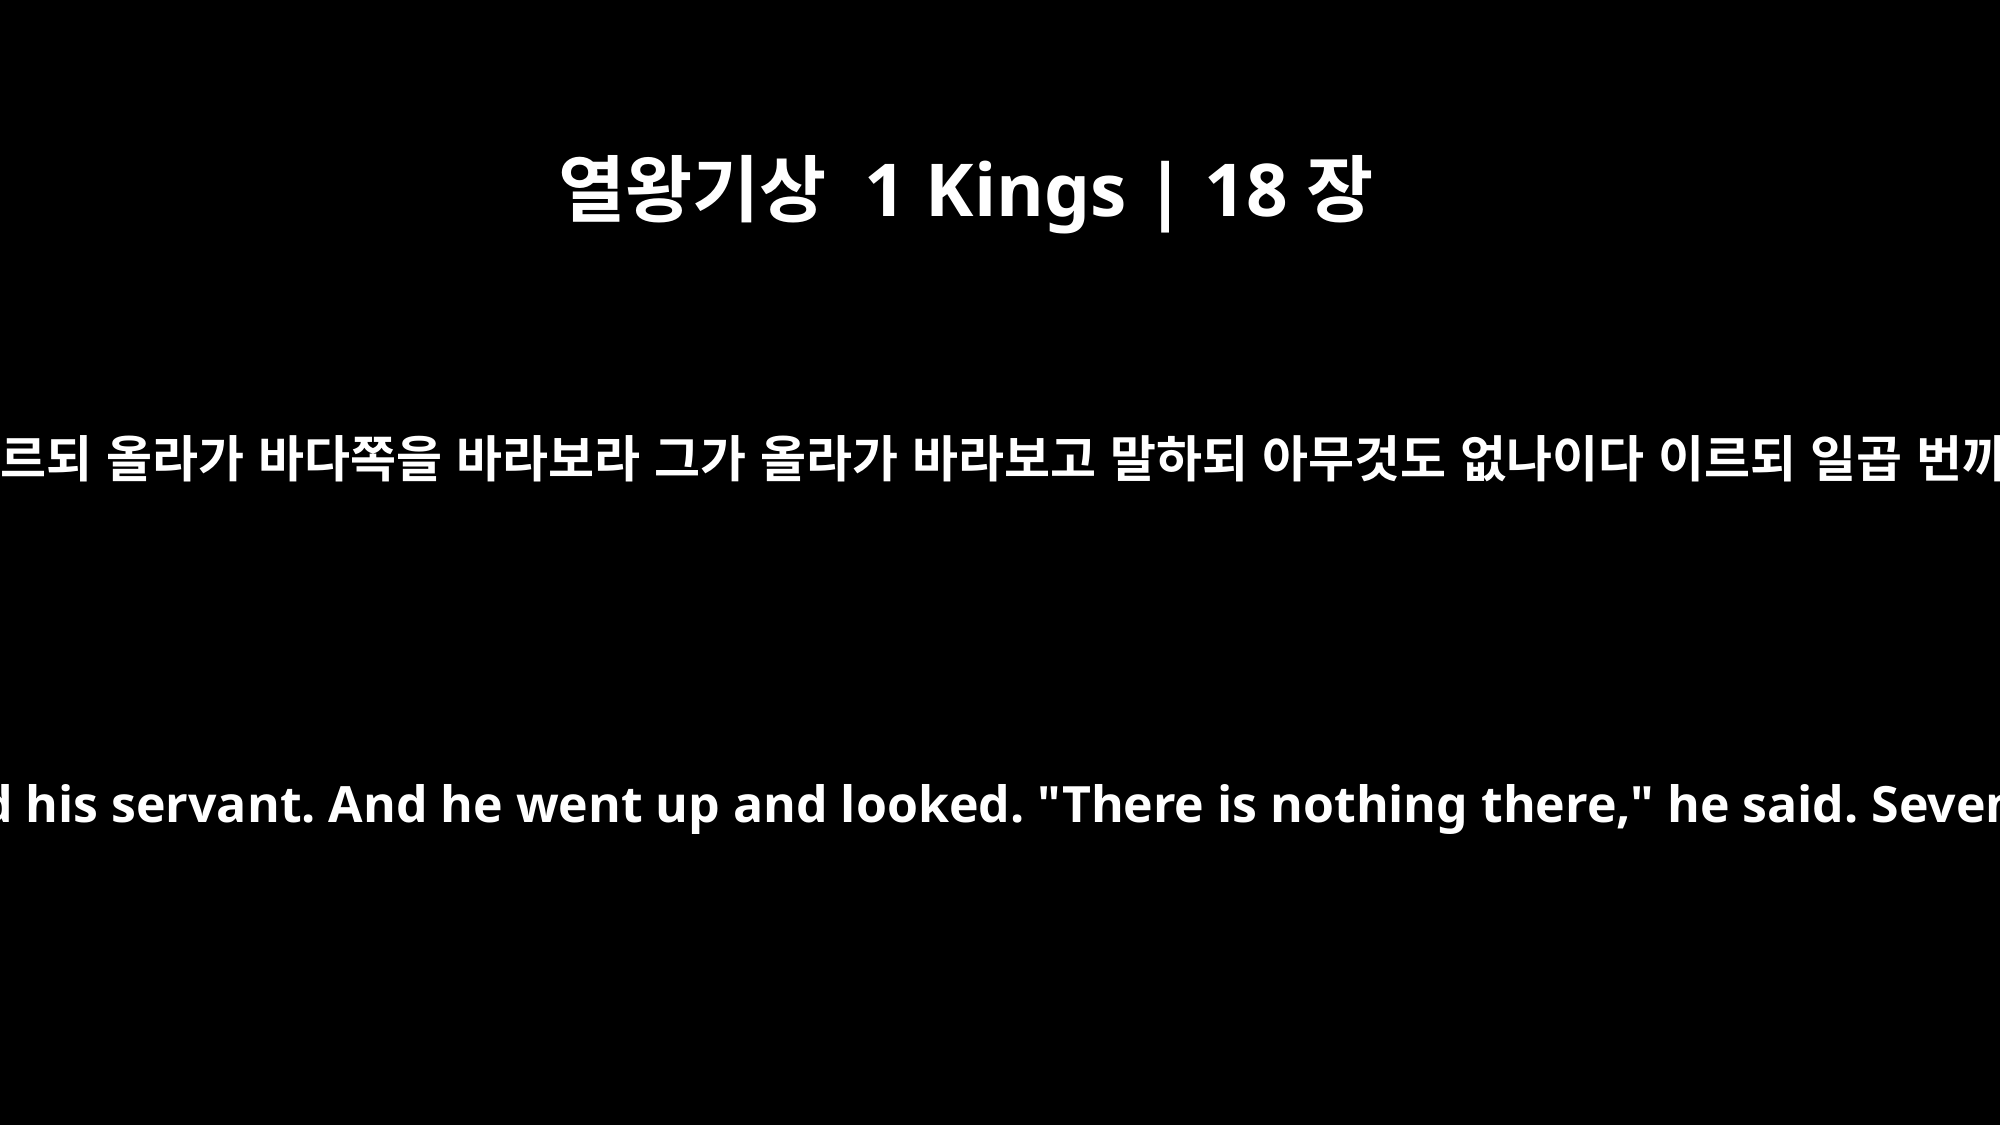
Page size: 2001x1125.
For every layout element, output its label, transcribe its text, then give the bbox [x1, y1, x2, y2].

text_box 43 그의 사환에게 이르되 올라가 바다쪽을 바라보라 그가 올라가 바라보고 말하되 아무것도 없나이다 이르되 일곱 번까지 다시 가라 [0, 359, 2000, 495]
text_box "Go and look toward the sea," he told his servant. And he went up and looked. "There is nothing there," he said. Seven times Elijah said, "Go back." [0, 764, 2000, 840]
text_box 열왕기상 1 Kings | 18장 [543, 136, 1389, 239]
